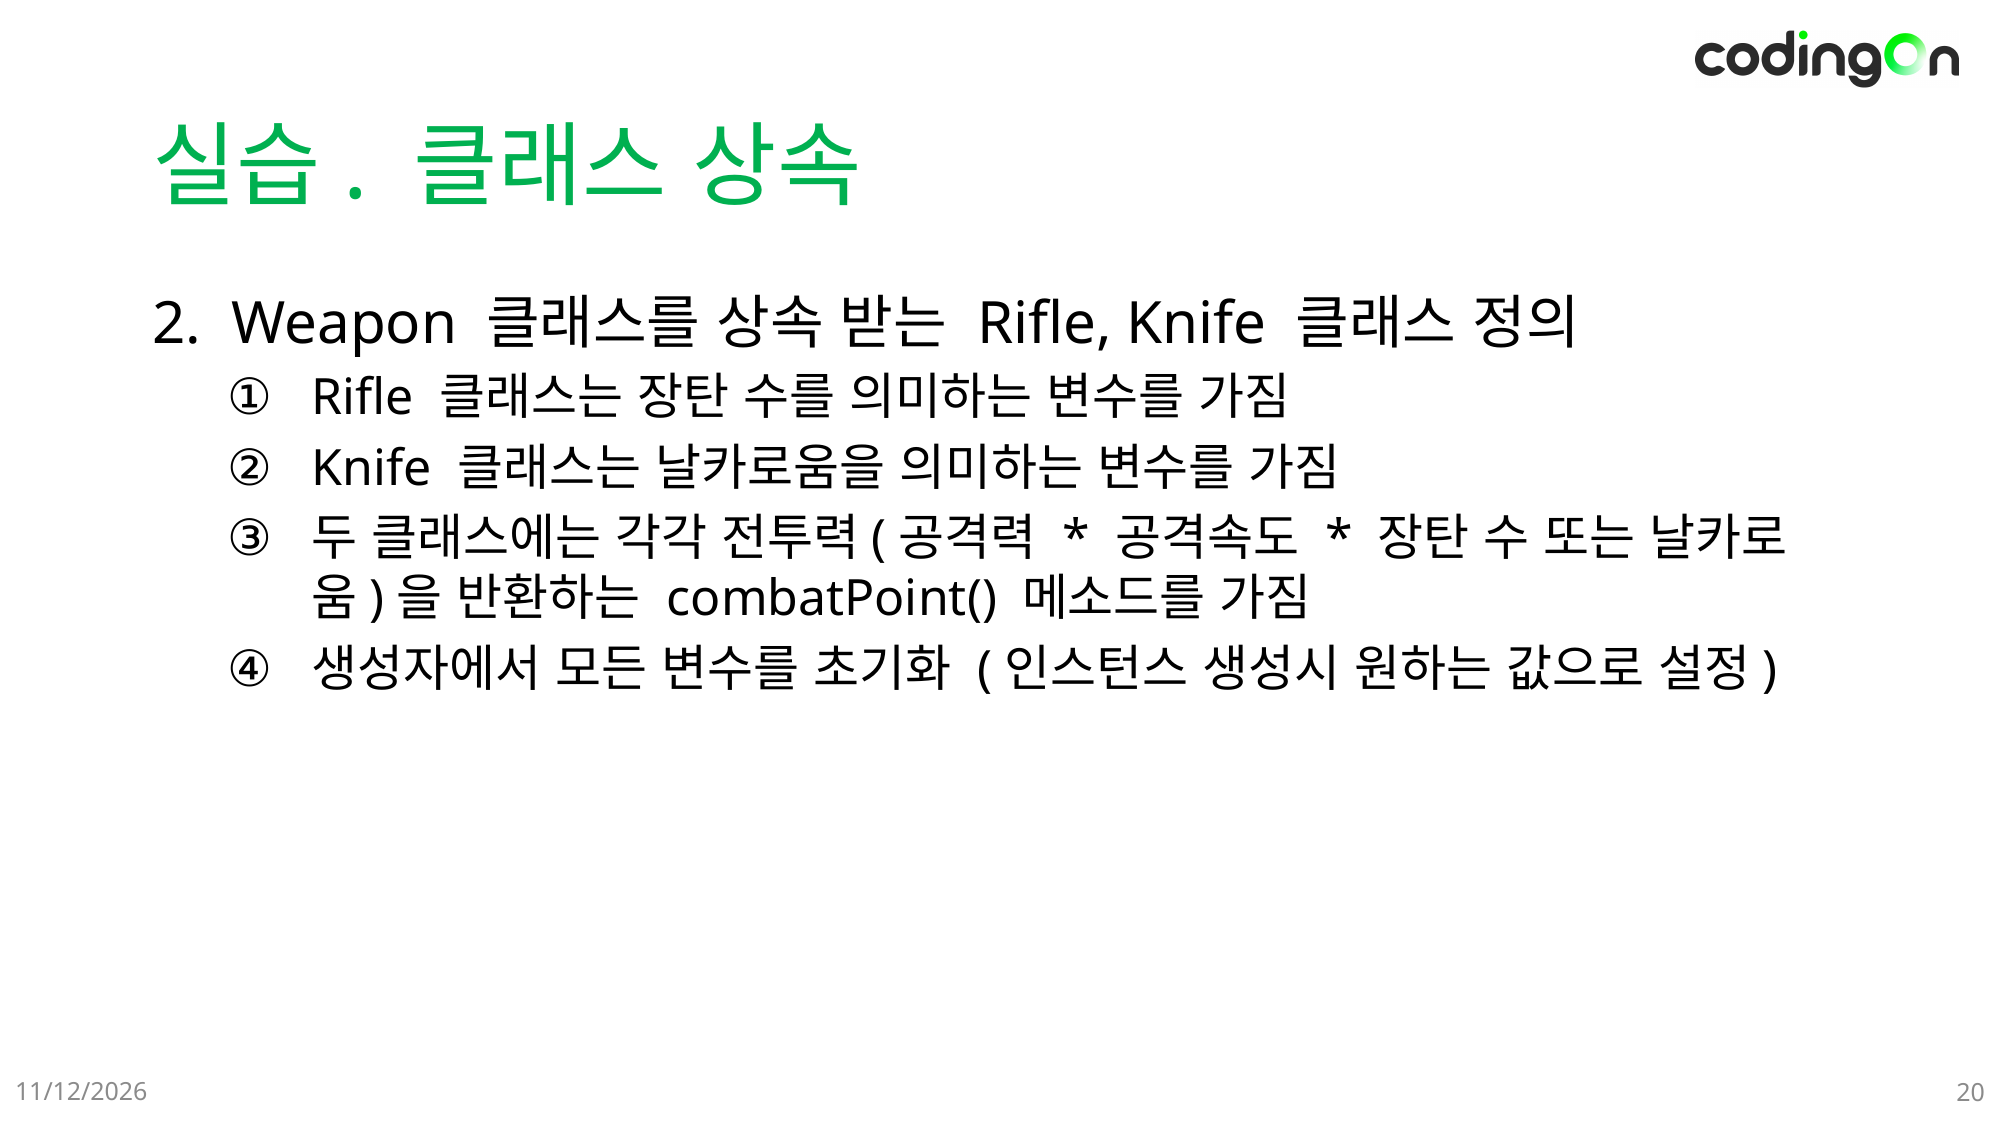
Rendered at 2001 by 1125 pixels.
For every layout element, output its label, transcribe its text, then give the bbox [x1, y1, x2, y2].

slide_number 20 [1550, 1063, 2000, 1124]
slide_number 12-21(Sat) [0, 1062, 450, 1123]
list 2. Weapon 클래스를 상속 받는 Rifle, Knife 클래스 정의 Rifle 클래스는 장탄 수를 의미하는 변수를 가짐 Knife 클래스는 날카로움을 의미하는 변수를 가짐 두 클래스에는 각각 전투력(공격력 * 공격속도 * 장탄 수 또는 날카로움)을 반환하는 combatPoint() 메소드를 가짐 생성자에서 모든 변수를 초기화 (인스턴스 생성시 원하는 값으로 설정) [137, 277, 1863, 982]
picture [1695, 30, 1959, 88]
title 실습. 클래스 상속 [137, 59, 1863, 277]
